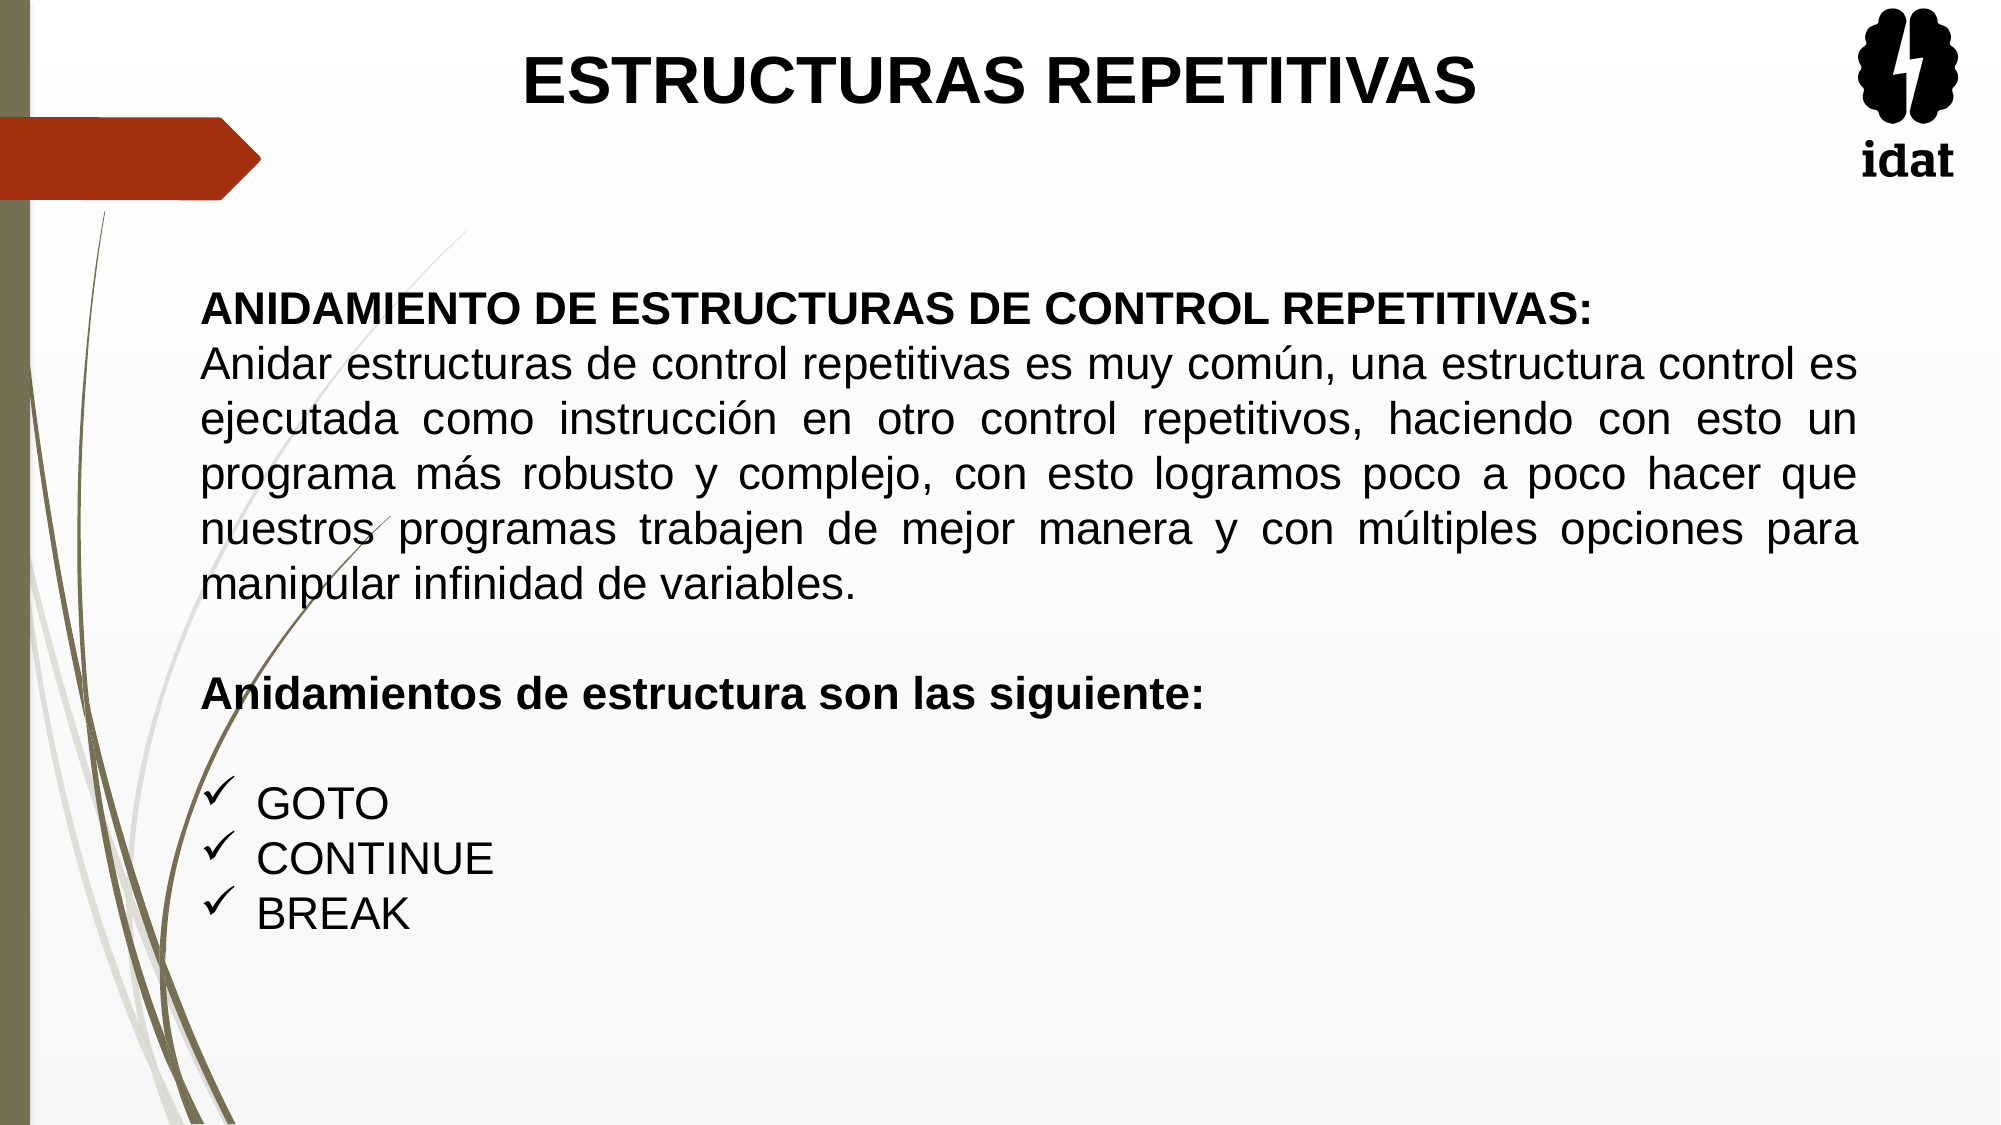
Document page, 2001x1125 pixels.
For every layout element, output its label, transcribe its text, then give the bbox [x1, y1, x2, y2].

picture [1815, 0, 2000, 185]
text_box ANIDAMIENTO DE ESTRUCTURAS DE CONTROL REPETITIVAS: Anidar estructuras de control repetitivas es muy común, una estructura control es ejecutada como instrucción en otro control repetitivos, haciendo con esto un programa más robusto y complejo, con esto logramos poco a poco hacer que nuestros programas trabajen de mejor manera y con múltiples opciones para manipular infinidad de variables. Anidamientos de estructura son las siguiente: GOTO CONTINUE BREAK [185, 271, 1875, 946]
text_box ESTRUCTURAS REPETITIVAS [185, 0, 1814, 169]
